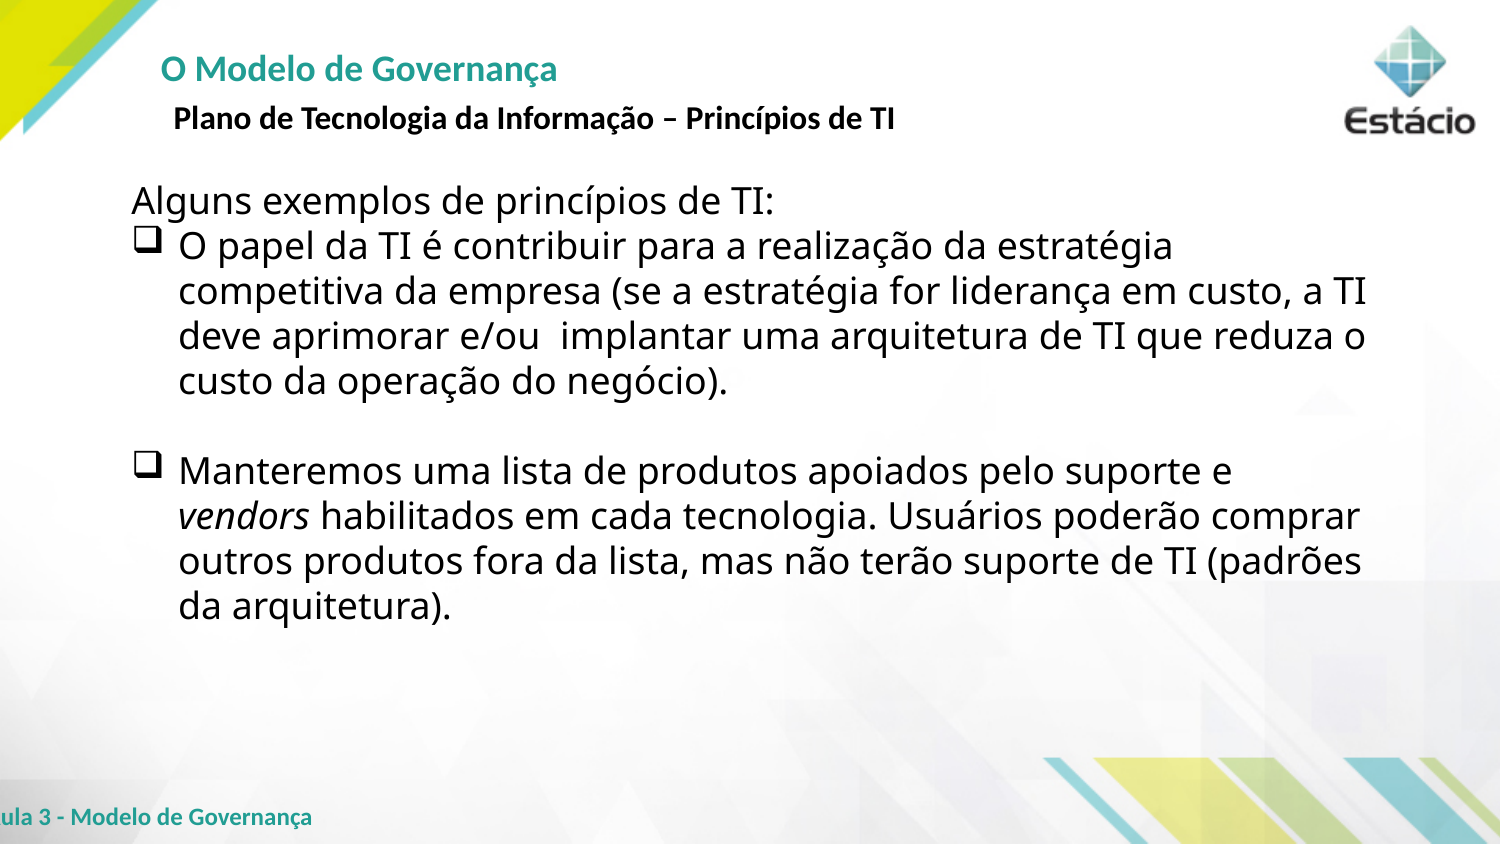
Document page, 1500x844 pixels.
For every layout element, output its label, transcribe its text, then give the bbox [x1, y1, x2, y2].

text_box O Modelo de Governança [146, 36, 582, 97]
picture [0, 0, 1500, 844]
text_box Aula 3 - Modelo de Governança [0, 792, 441, 838]
text_box Alguns exemplos de princípios de TI: O papel da TI é contribuir para a realização da estratégia competitiva da empresa (se a estratégia for liderança em custo, a TI deve aprimorar e/ou implantar uma arquitetura de TI que reduza o custo da operação do negócio). Manteremos uma lista de produtos apoiados pelo suporte e vendors habilitados em cada tecnologia. Usuários poderão comprar outros produtos fora da lista, mas não terão suporte de TI (padrões da arquitetura). [116, 169, 1384, 635]
text_box Plano de Tecnologia da Informação – Princípios de TI [158, 88, 912, 144]
